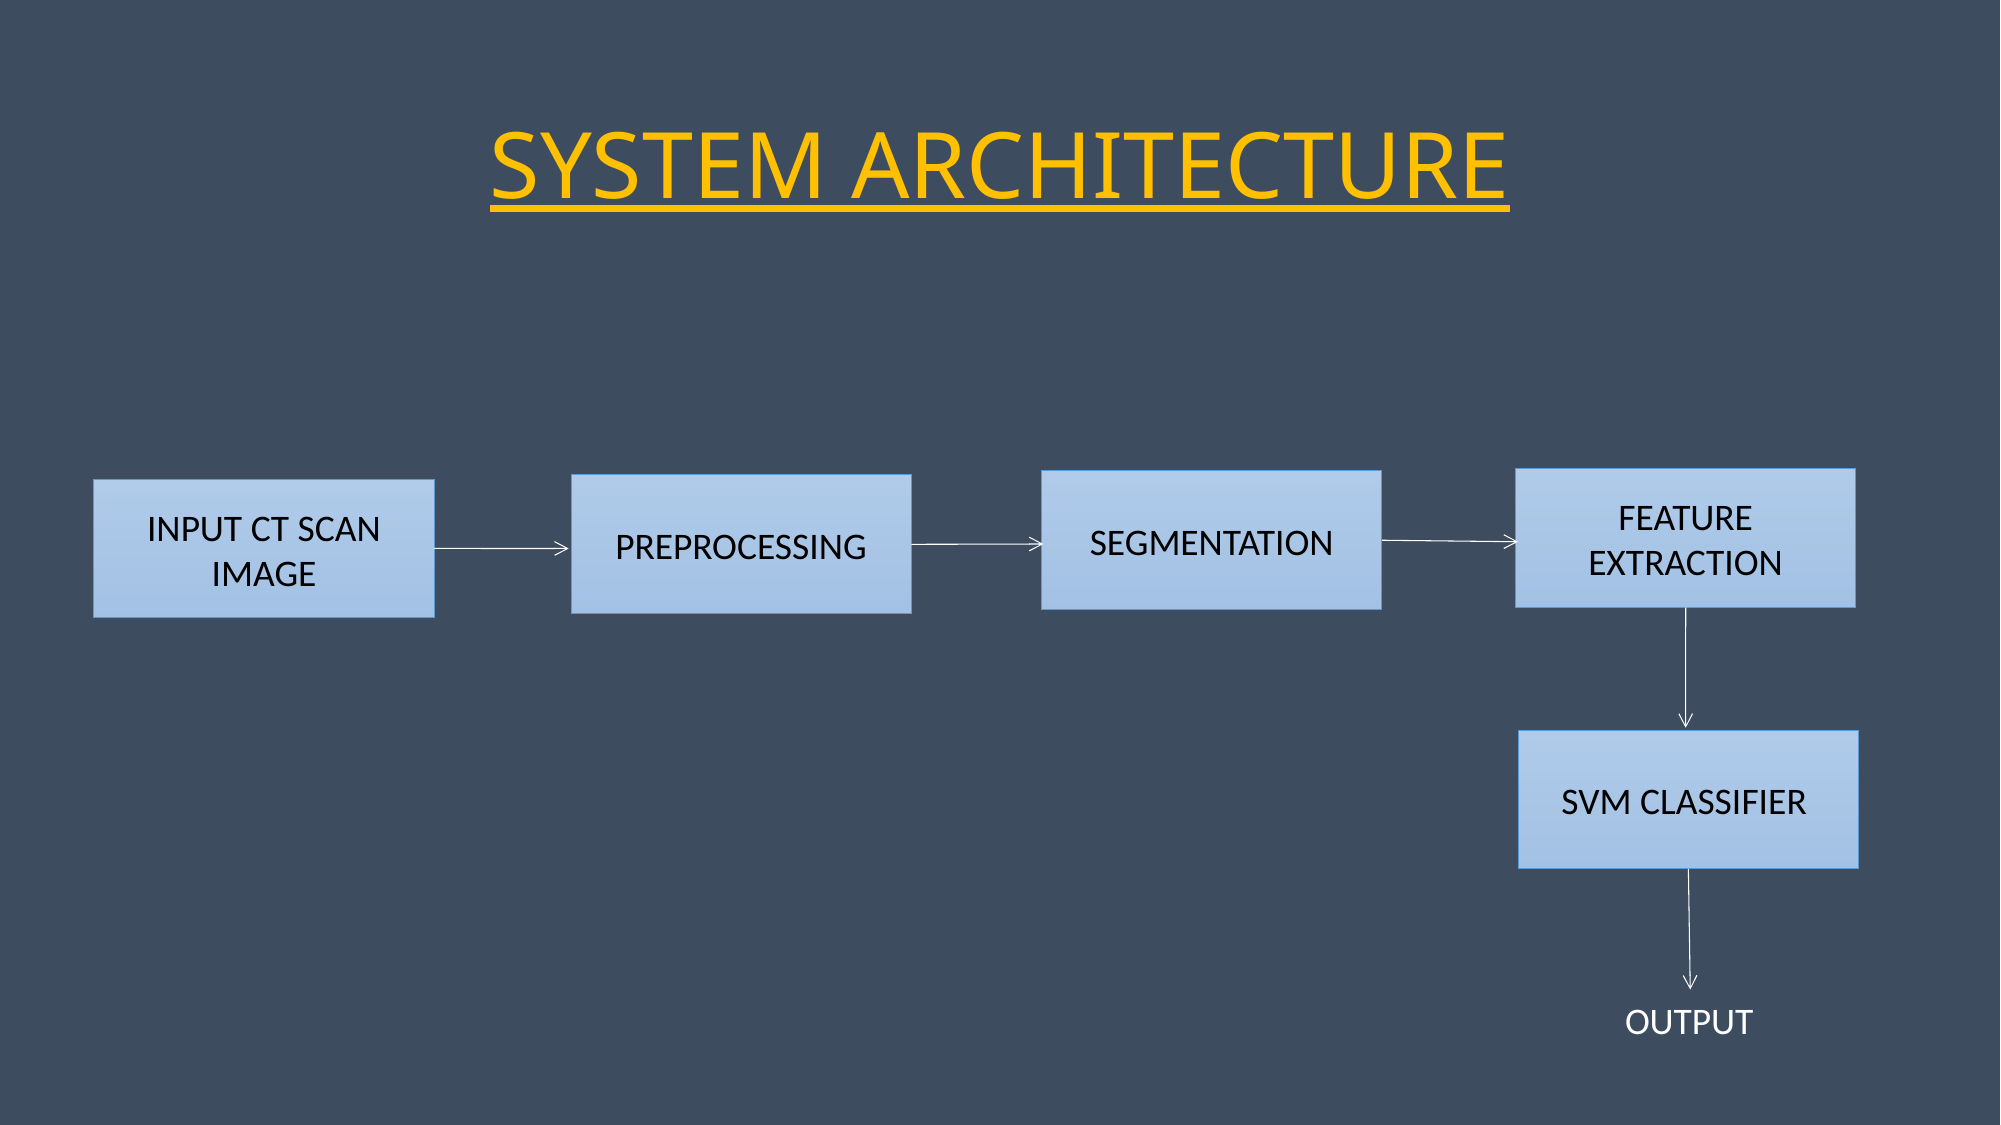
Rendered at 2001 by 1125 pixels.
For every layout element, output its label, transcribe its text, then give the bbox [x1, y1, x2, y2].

text_box OUTPUT [1549, 989, 1830, 1050]
text_box INPUT CT SCAN IMAGE [93, 479, 435, 618]
text_box SVM CLASSIFIER [1518, 730, 1859, 869]
text_box PREPROCESSING [571, 474, 912, 614]
text_box SEGMENTATION [1041, 470, 1382, 610]
title SYSTEM ARCHITECTURE [137, 59, 1863, 278]
text_box FEATURE EXTRACTION [1515, 468, 1856, 608]
